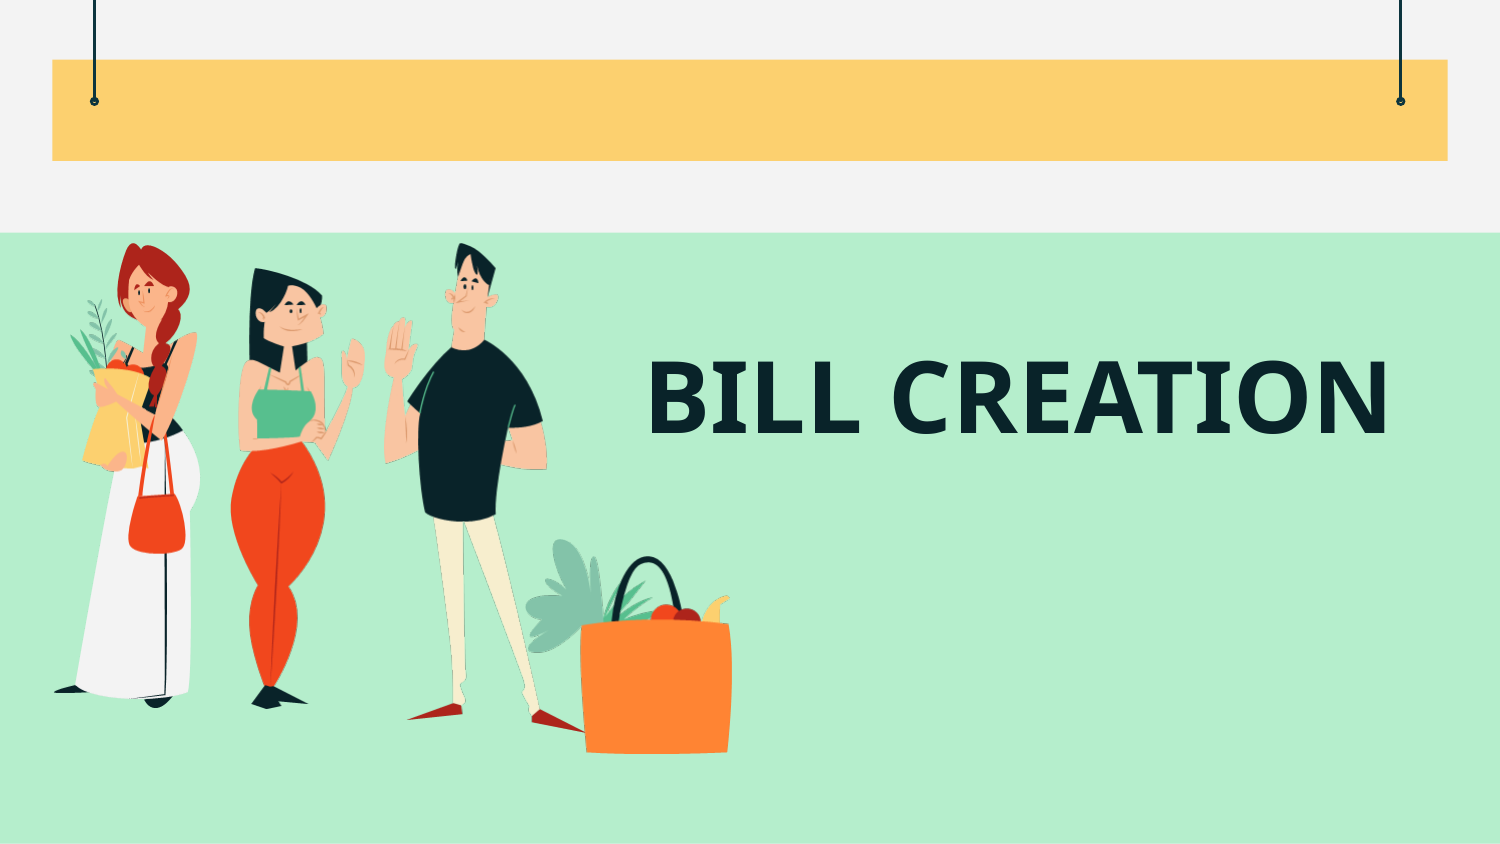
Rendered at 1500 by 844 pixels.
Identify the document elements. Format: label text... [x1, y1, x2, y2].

title BILL CREATION [593, 318, 1489, 721]
picture [229, 268, 365, 709]
picture [383, 243, 732, 755]
picture [52, 243, 202, 708]
